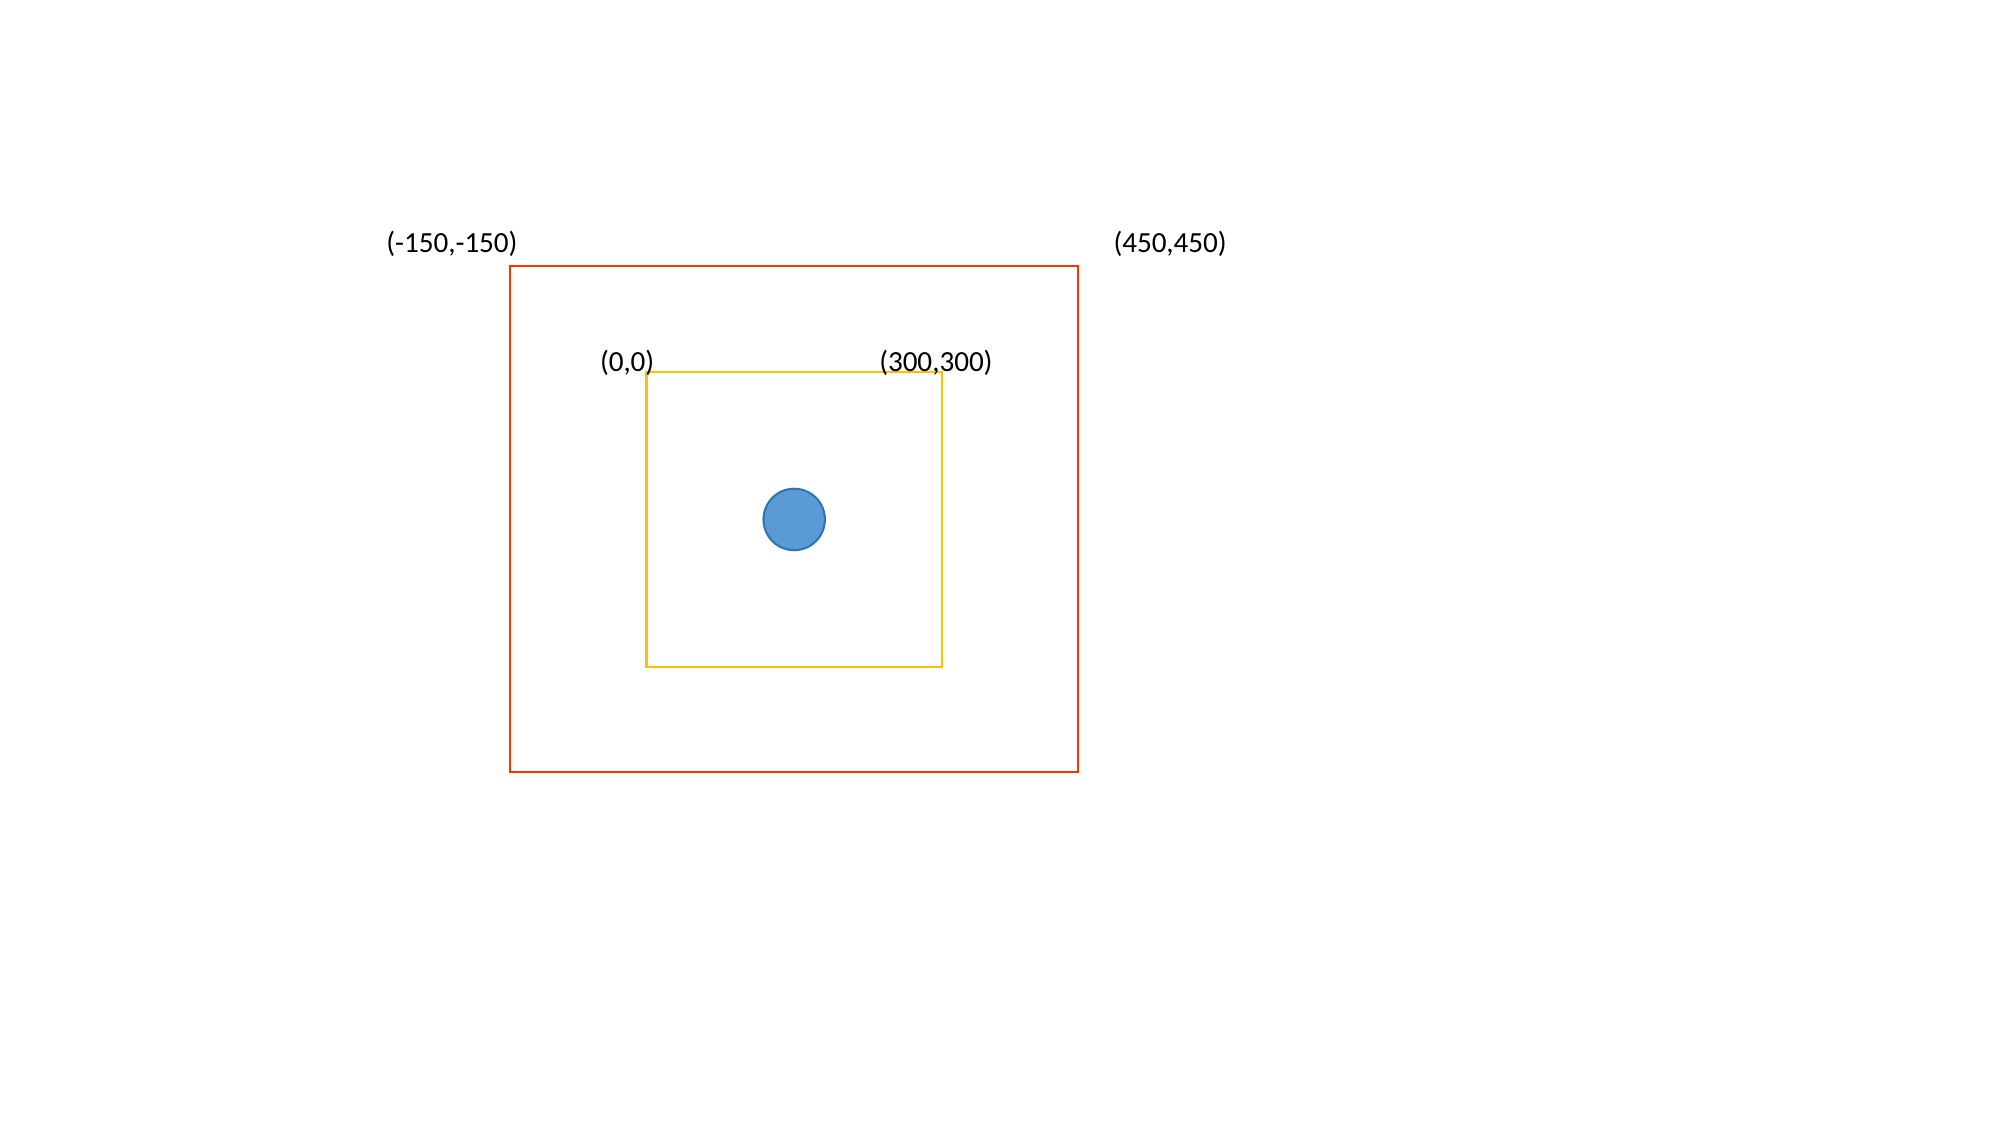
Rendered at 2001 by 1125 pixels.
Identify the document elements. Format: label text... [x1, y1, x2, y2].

text_box [645, 371, 943, 668]
text_box (0,0) [585, 334, 675, 385]
text_box (-150,-150) [371, 216, 556, 266]
text_box (450,450) [1098, 216, 1283, 266]
text_box [509, 265, 1079, 773]
text_box (300,300) [864, 334, 1048, 385]
text_box [762, 487, 826, 552]
